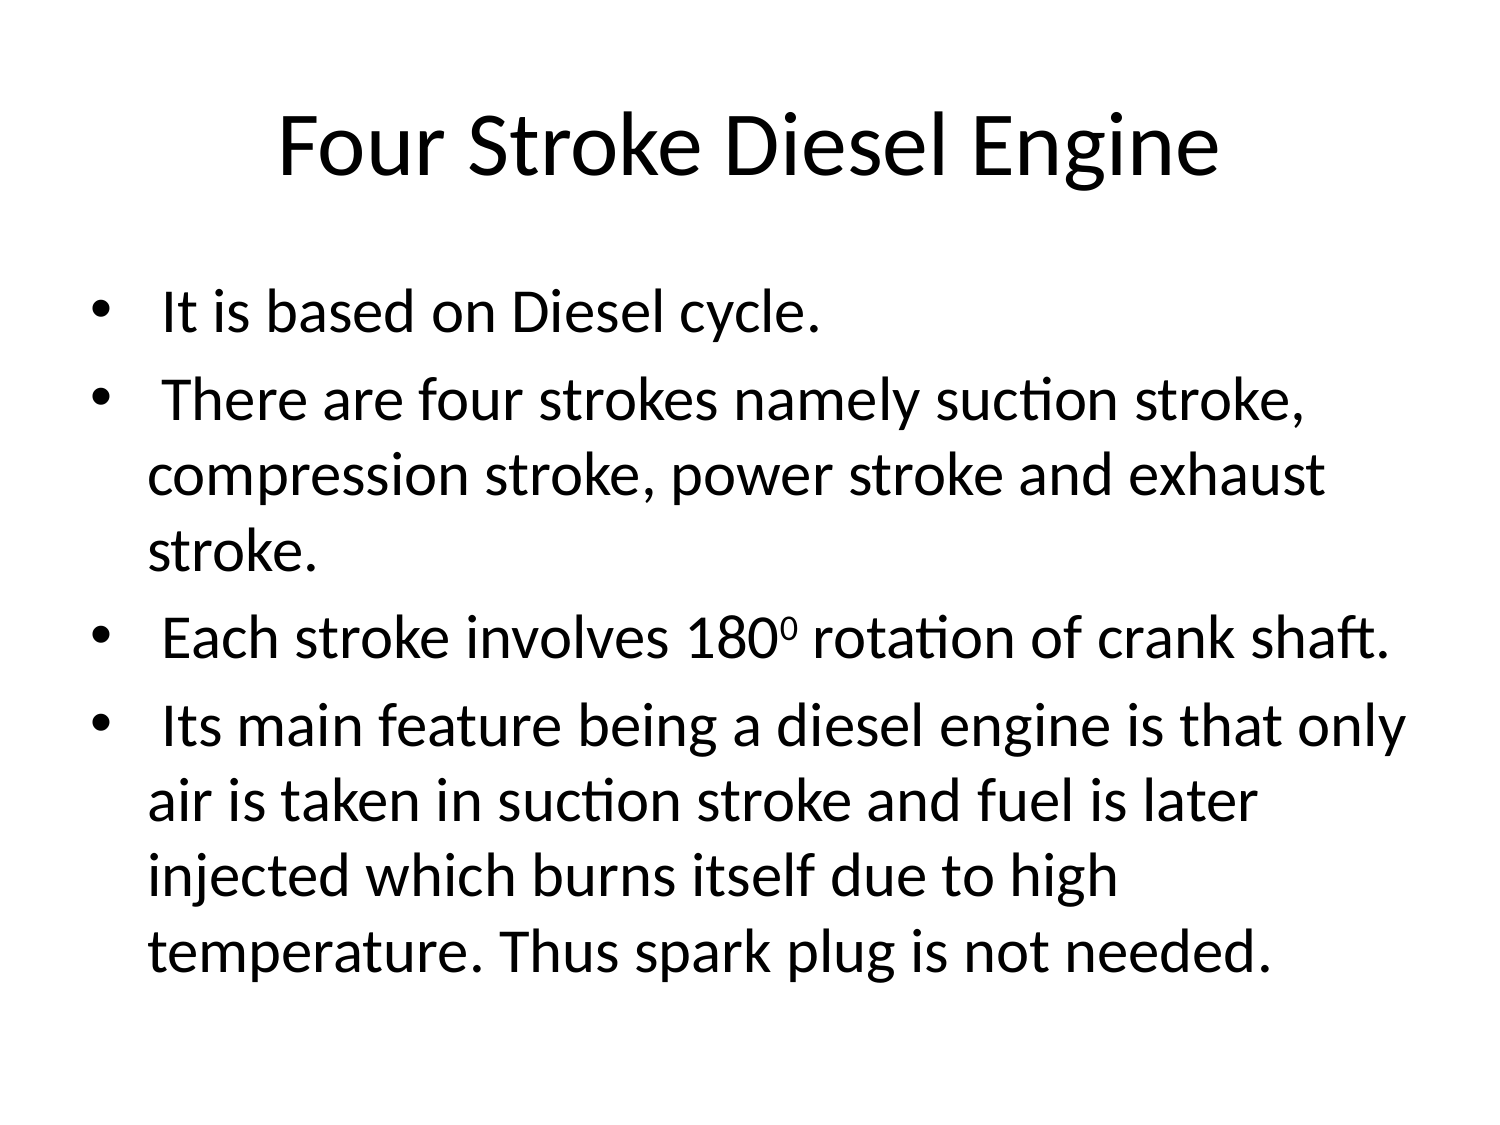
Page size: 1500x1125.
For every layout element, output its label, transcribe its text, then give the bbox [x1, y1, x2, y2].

title Four Stroke Diesel Engine [75, 45, 1425, 233]
list It is based on Diesel cycle. There are four strokes namely suction stroke, compression stroke, power stroke and exhaust stroke. Each stroke involves 1800 rotation of crank shaft. Its main feature being a diesel engine is that only air is taken in suction stroke and fuel is later injected which burns itself due to high temperature. Thus spark plug is not needed. [75, 262, 1425, 1005]
